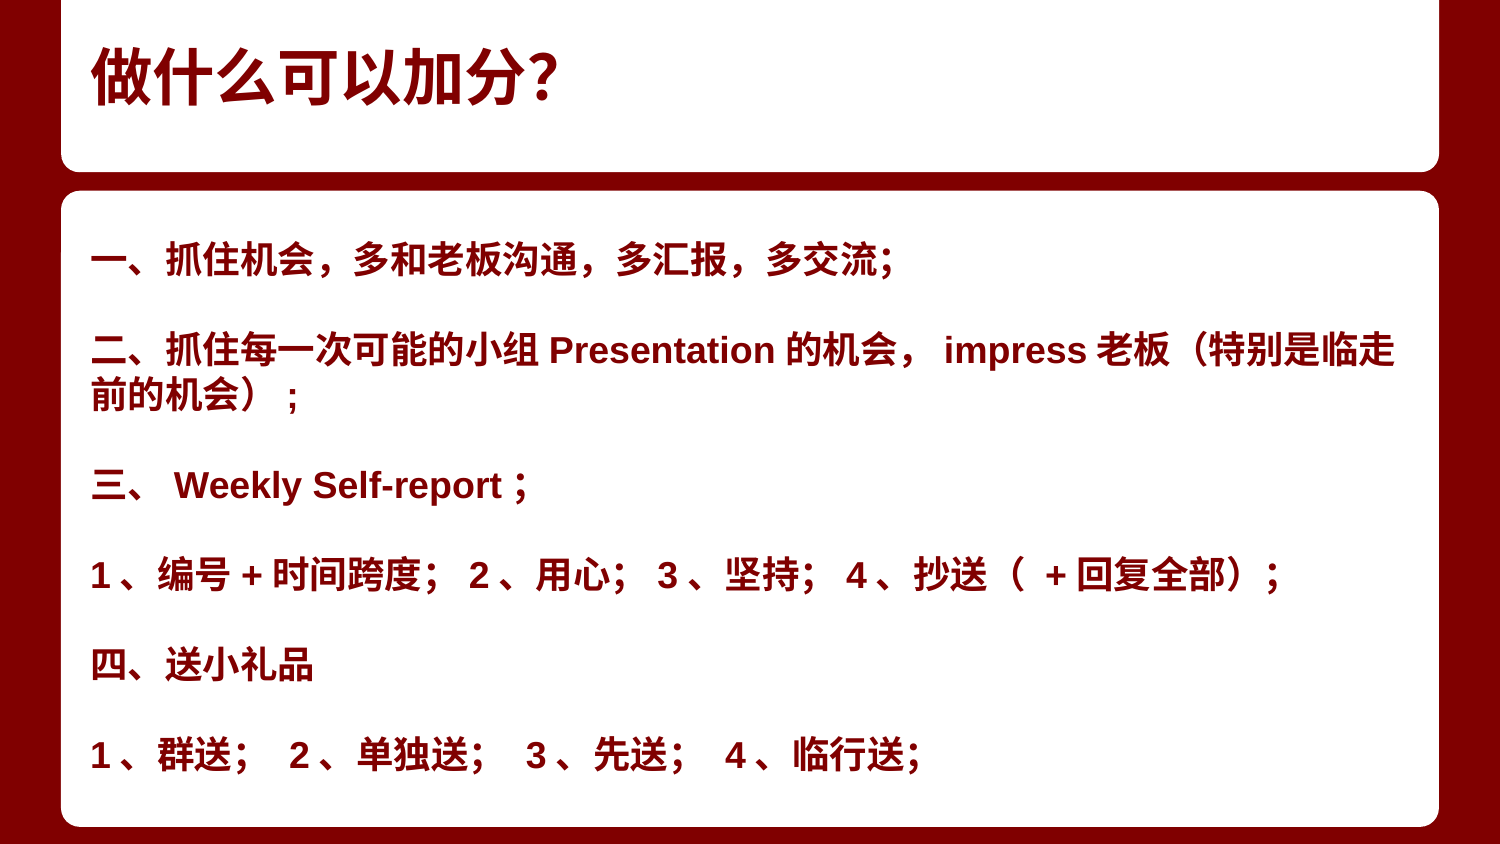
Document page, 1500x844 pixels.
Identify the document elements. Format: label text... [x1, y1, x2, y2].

list 一、抓住机会，多和老板沟通，多汇报，多交流； 二、抓住每一次可能的小组Presentation的机会，impress老板（特别是临走前的机会）; 三、Weekly Self-report； 1、编号+时间跨度；2、用心；3、坚持；4、抄送（ +回复全部）； 四、送小礼品 1、群送； 2、单独送； 3、先送； 4、临行送； [75, 221, 1425, 808]
title 做什么可以加分？ [75, 22, 1425, 81]
